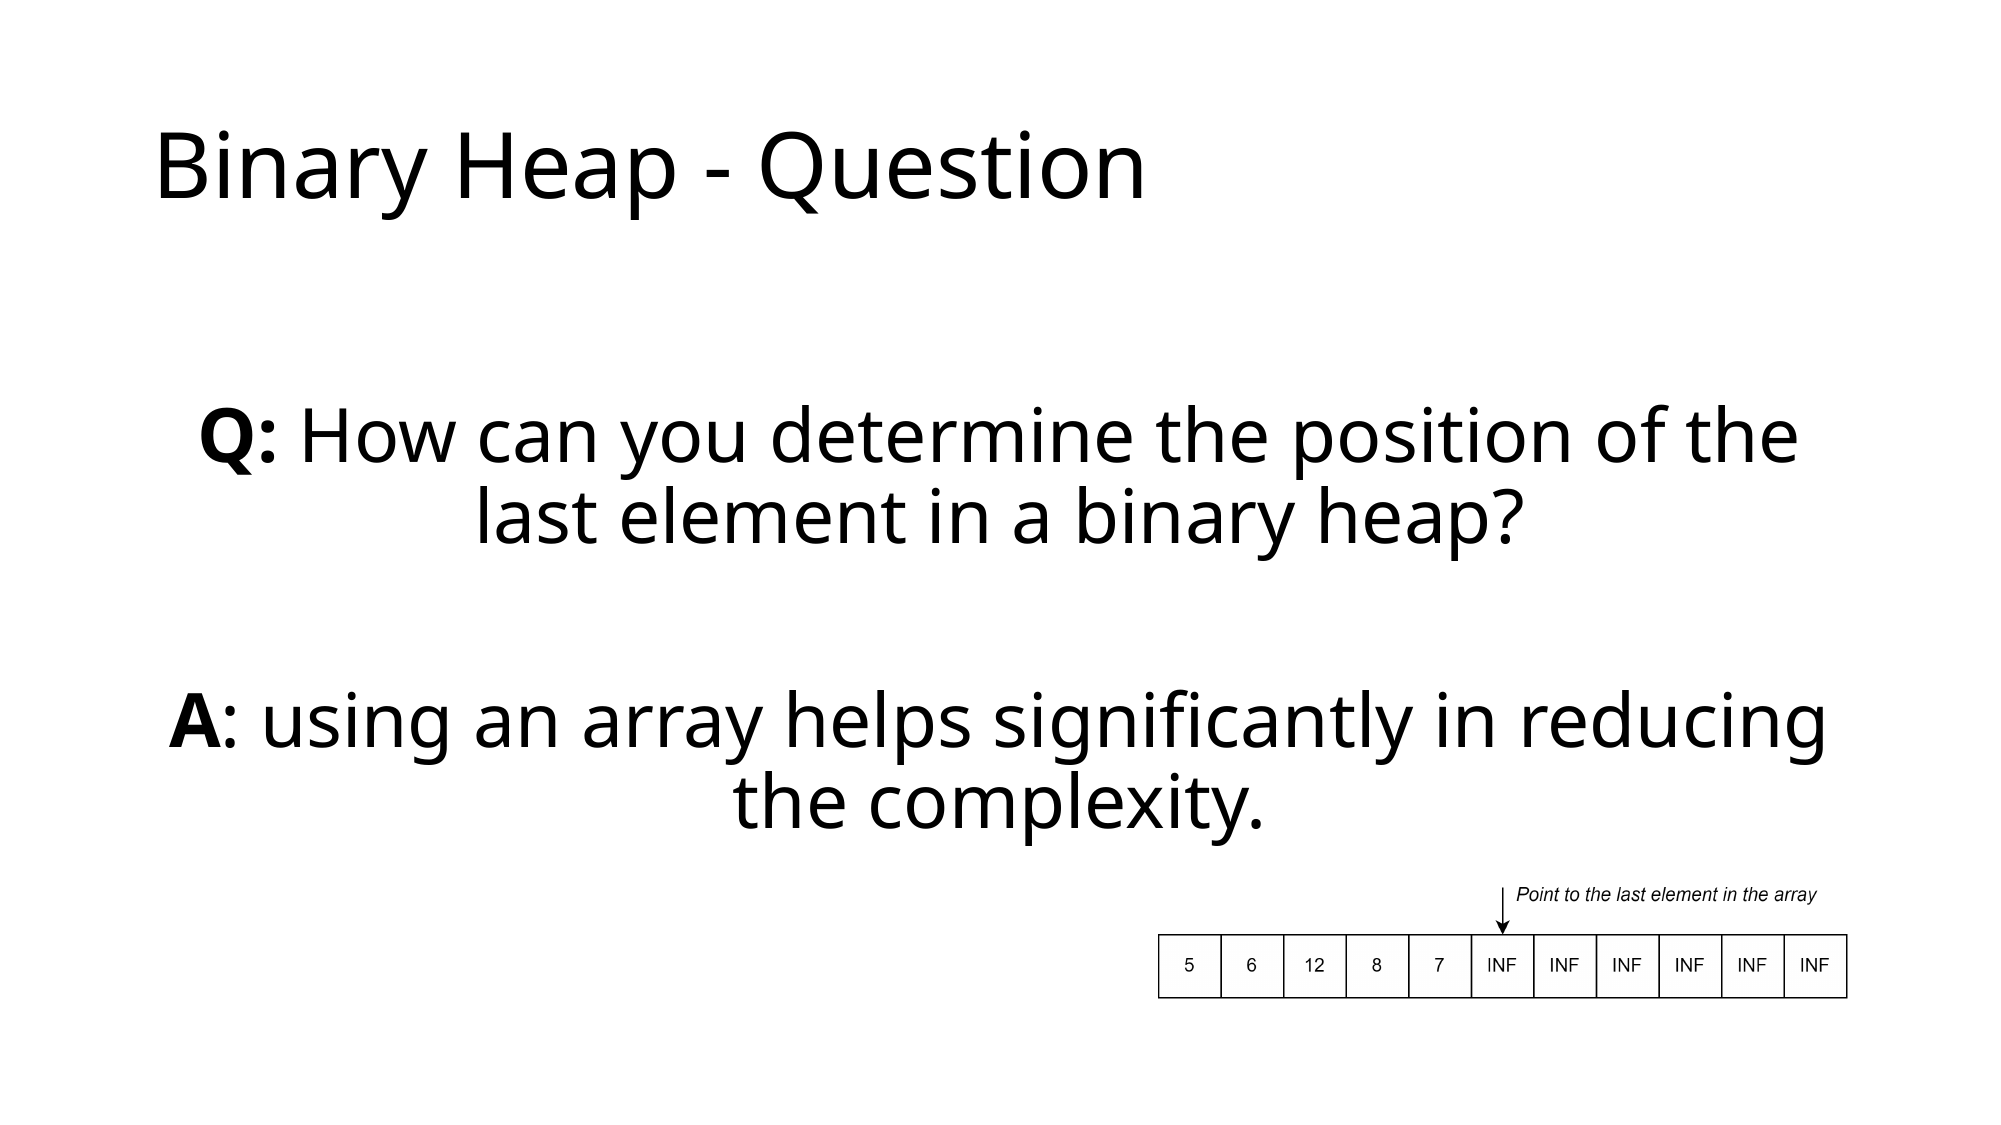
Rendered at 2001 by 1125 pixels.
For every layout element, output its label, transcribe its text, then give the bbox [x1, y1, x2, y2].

list Q: How can you determine the position of the last element in a binary heap? A: using an array helps significantly in reducing the complexity. [137, 299, 1863, 1014]
picture [1141, 854, 1863, 1014]
title Binary Heap - Question [137, 59, 1863, 278]
